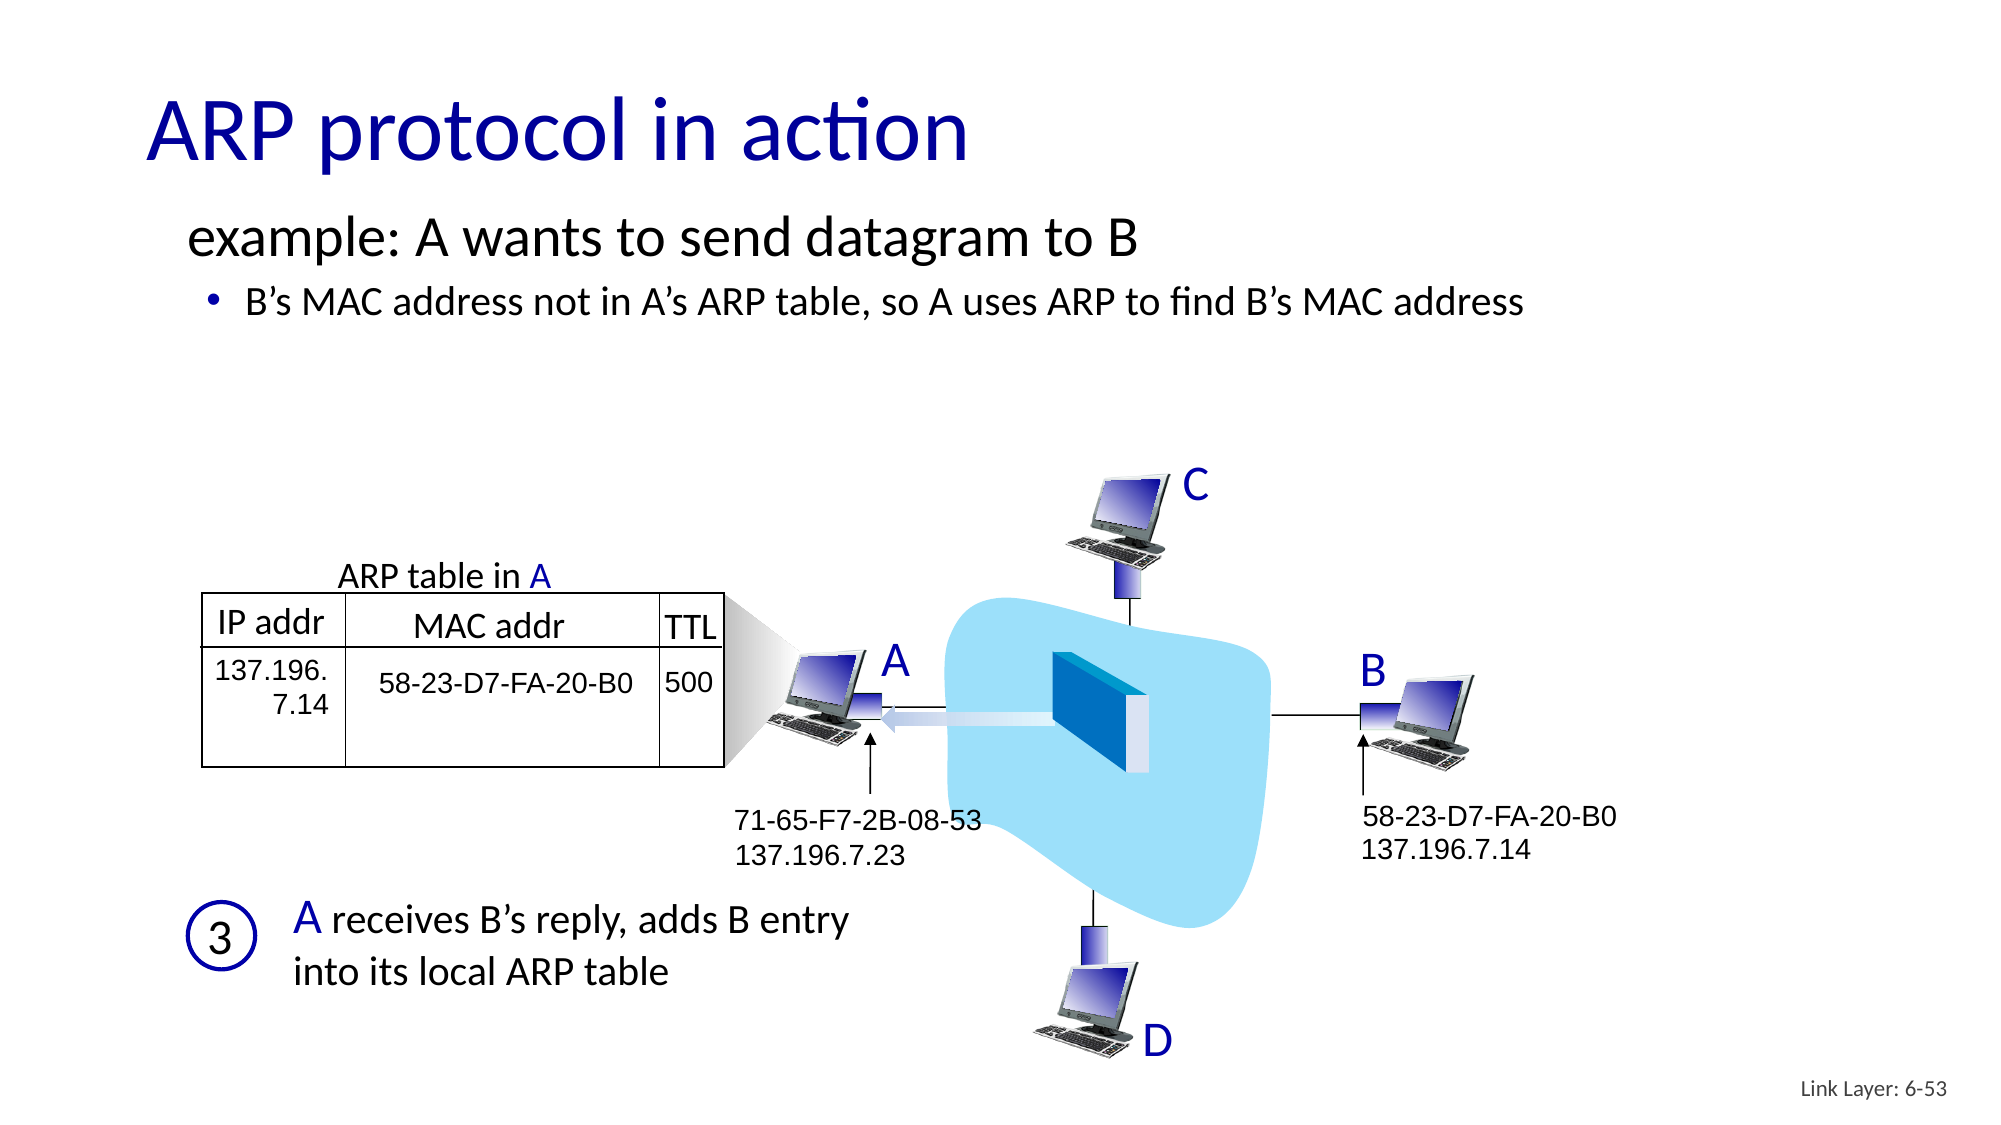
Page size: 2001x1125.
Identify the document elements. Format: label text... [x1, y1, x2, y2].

text_box 71-65-F7-2B-08-53 [719, 793, 998, 844]
text_box B [1344, 629, 1402, 670]
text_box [1342, 670, 1476, 779]
text_box 137.196.7.23 [720, 829, 921, 880]
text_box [800, 644, 869, 754]
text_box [880, 651, 1150, 773]
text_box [187, 876, 881, 1003]
text_box example: A wants to send datagram to B B’s MAC address not in A’s ARP table, so A uses ARP to find B’s MAC address [172, 198, 1824, 354]
text_box 58-23-D7-FA-20-B0 [1347, 790, 1633, 840]
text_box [1006, 957, 1141, 1066]
text_box 137.196.7.14 [1346, 822, 1547, 873]
text_box [869, 695, 880, 720]
text_box [1081, 926, 1108, 957]
text_box [945, 597, 1271, 929]
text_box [1039, 468, 1173, 578]
text_box C [1167, 443, 1225, 518]
text_box A [866, 619, 925, 695]
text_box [194, 543, 800, 769]
text_box D [1127, 998, 1189, 1074]
slide_number Link Layer: 6-53 [1512, 1056, 1963, 1117]
text_box [869, 732, 877, 793]
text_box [199, 643, 729, 730]
title ARP protocol in action [131, 57, 1857, 205]
text_box [1114, 578, 1141, 599]
